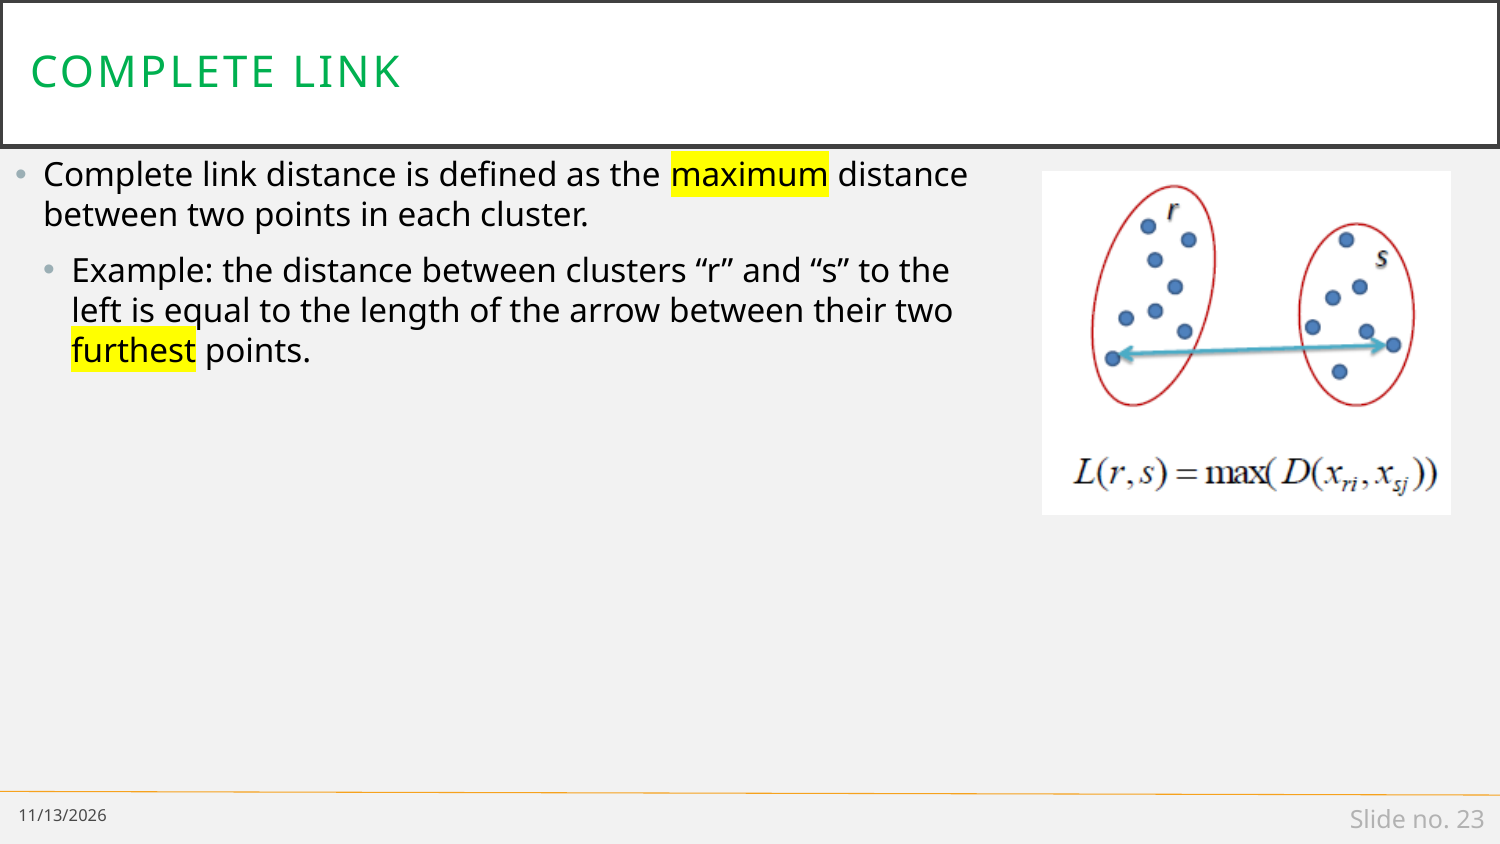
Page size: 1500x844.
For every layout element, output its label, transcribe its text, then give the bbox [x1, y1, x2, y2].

picture [1042, 171, 1451, 515]
slide_number Slide no. 23 [1162, 797, 1500, 843]
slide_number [0, 796, 122, 837]
title Complete link [0, 0, 1500, 149]
list Complete link distance is defined as the maximum distance between two points in each cluster. Example: the distance between clusters “r” and “s” to the left is equal to the length of the arrow between their two furthest points. [0, 146, 998, 798]
